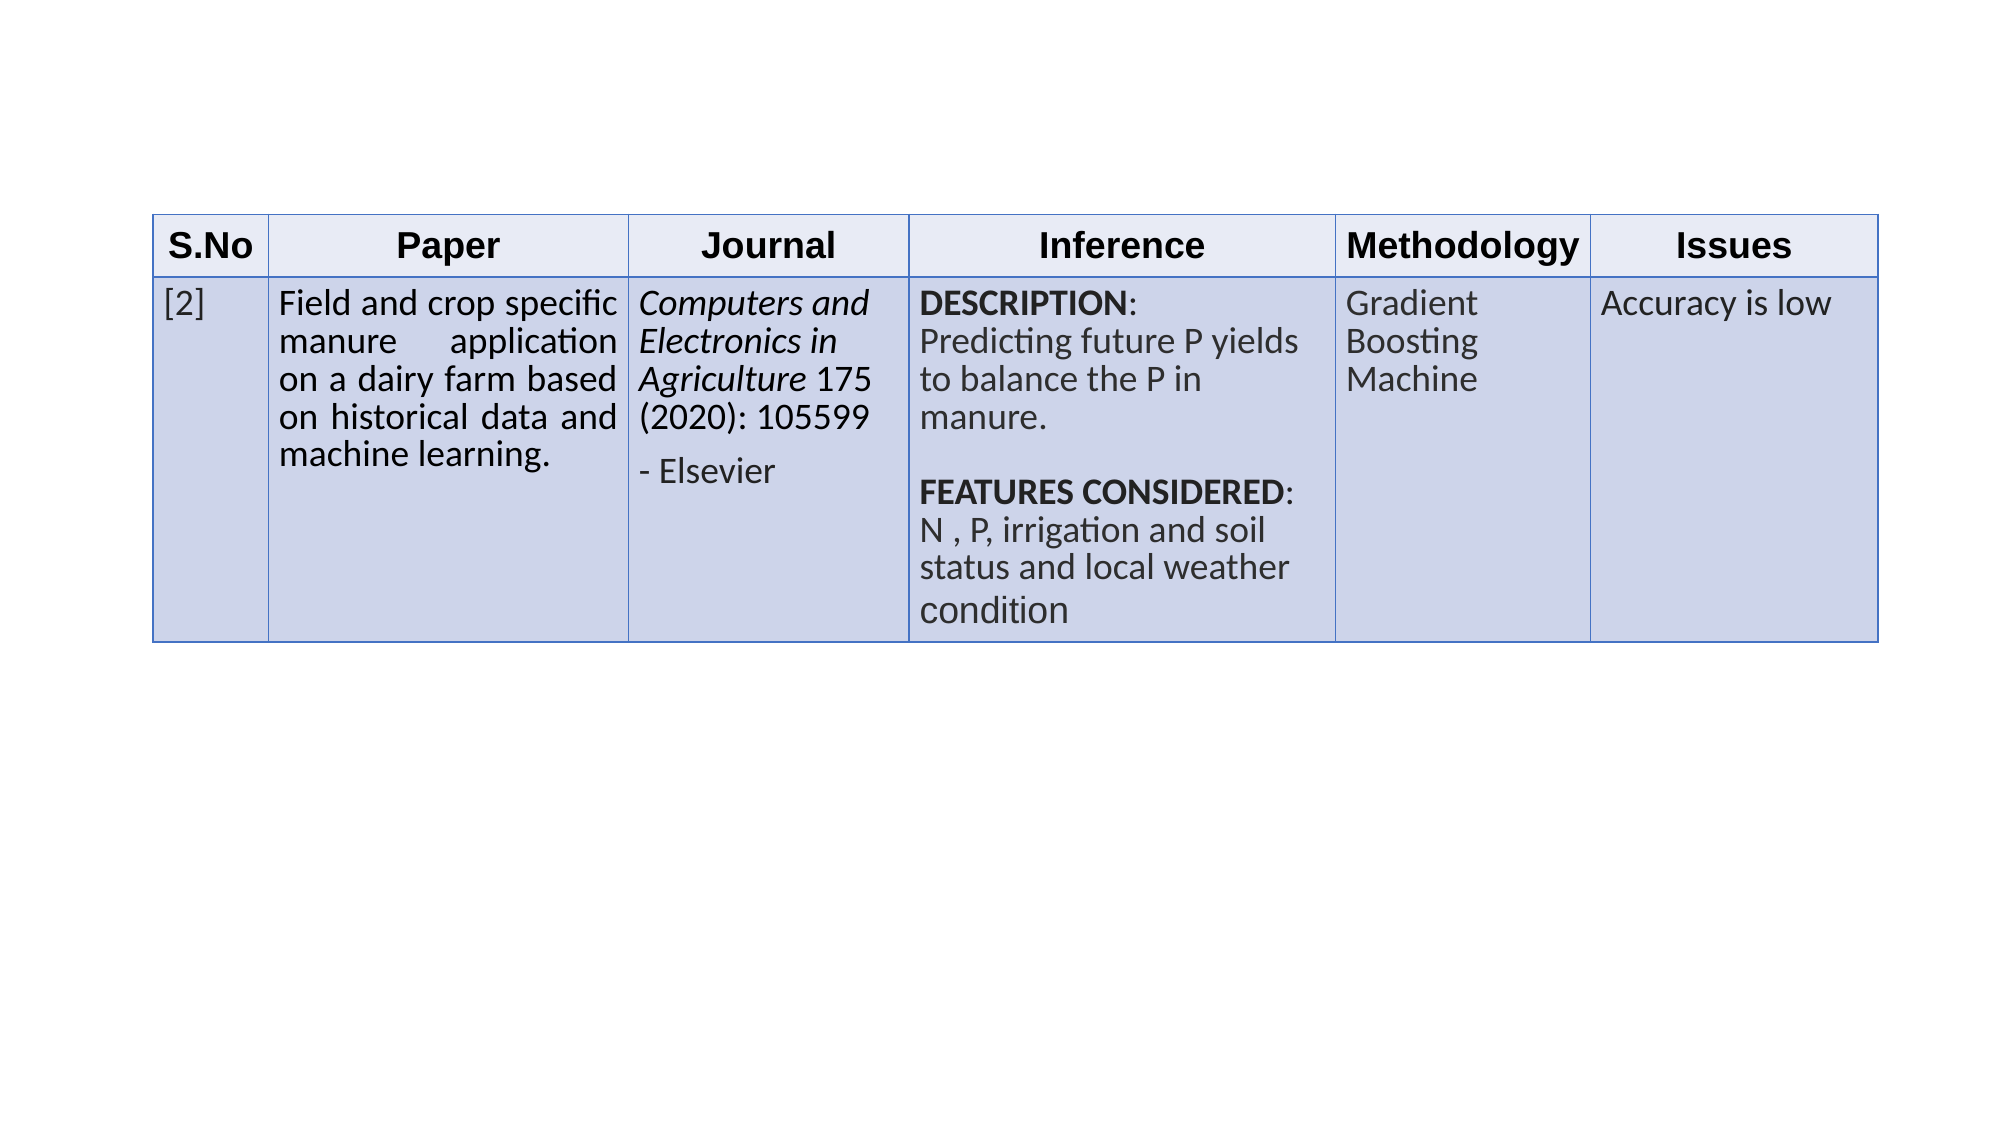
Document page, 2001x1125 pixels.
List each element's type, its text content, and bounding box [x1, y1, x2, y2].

table_header Methodology [1336, 215, 1590, 276]
table_header Paper [269, 215, 628, 276]
table_cell Computers and Electronics in Agriculture 175 (2020): 105599 - Elsevier [629, 278, 908, 641]
table_cell [2] [154, 278, 268, 641]
table_header Journal [629, 215, 908, 276]
table_header S.No [154, 215, 268, 276]
table_cell Field and crop specific manure application on a dairy farm based on historical data and machine learning. [269, 278, 628, 641]
table_cell Accuracy is low [1591, 278, 1877, 641]
table_cell Gradient Boosting Machine [1336, 278, 1590, 641]
table_header Inference [910, 215, 1335, 276]
table_cell DESCRIPTION: Predicting future P yields to balance the P in manure. FEATURES CONSIDERED: N , P, irrigation and soil status and local weather condition [910, 278, 1335, 641]
table_header Issues [1591, 215, 1877, 276]
